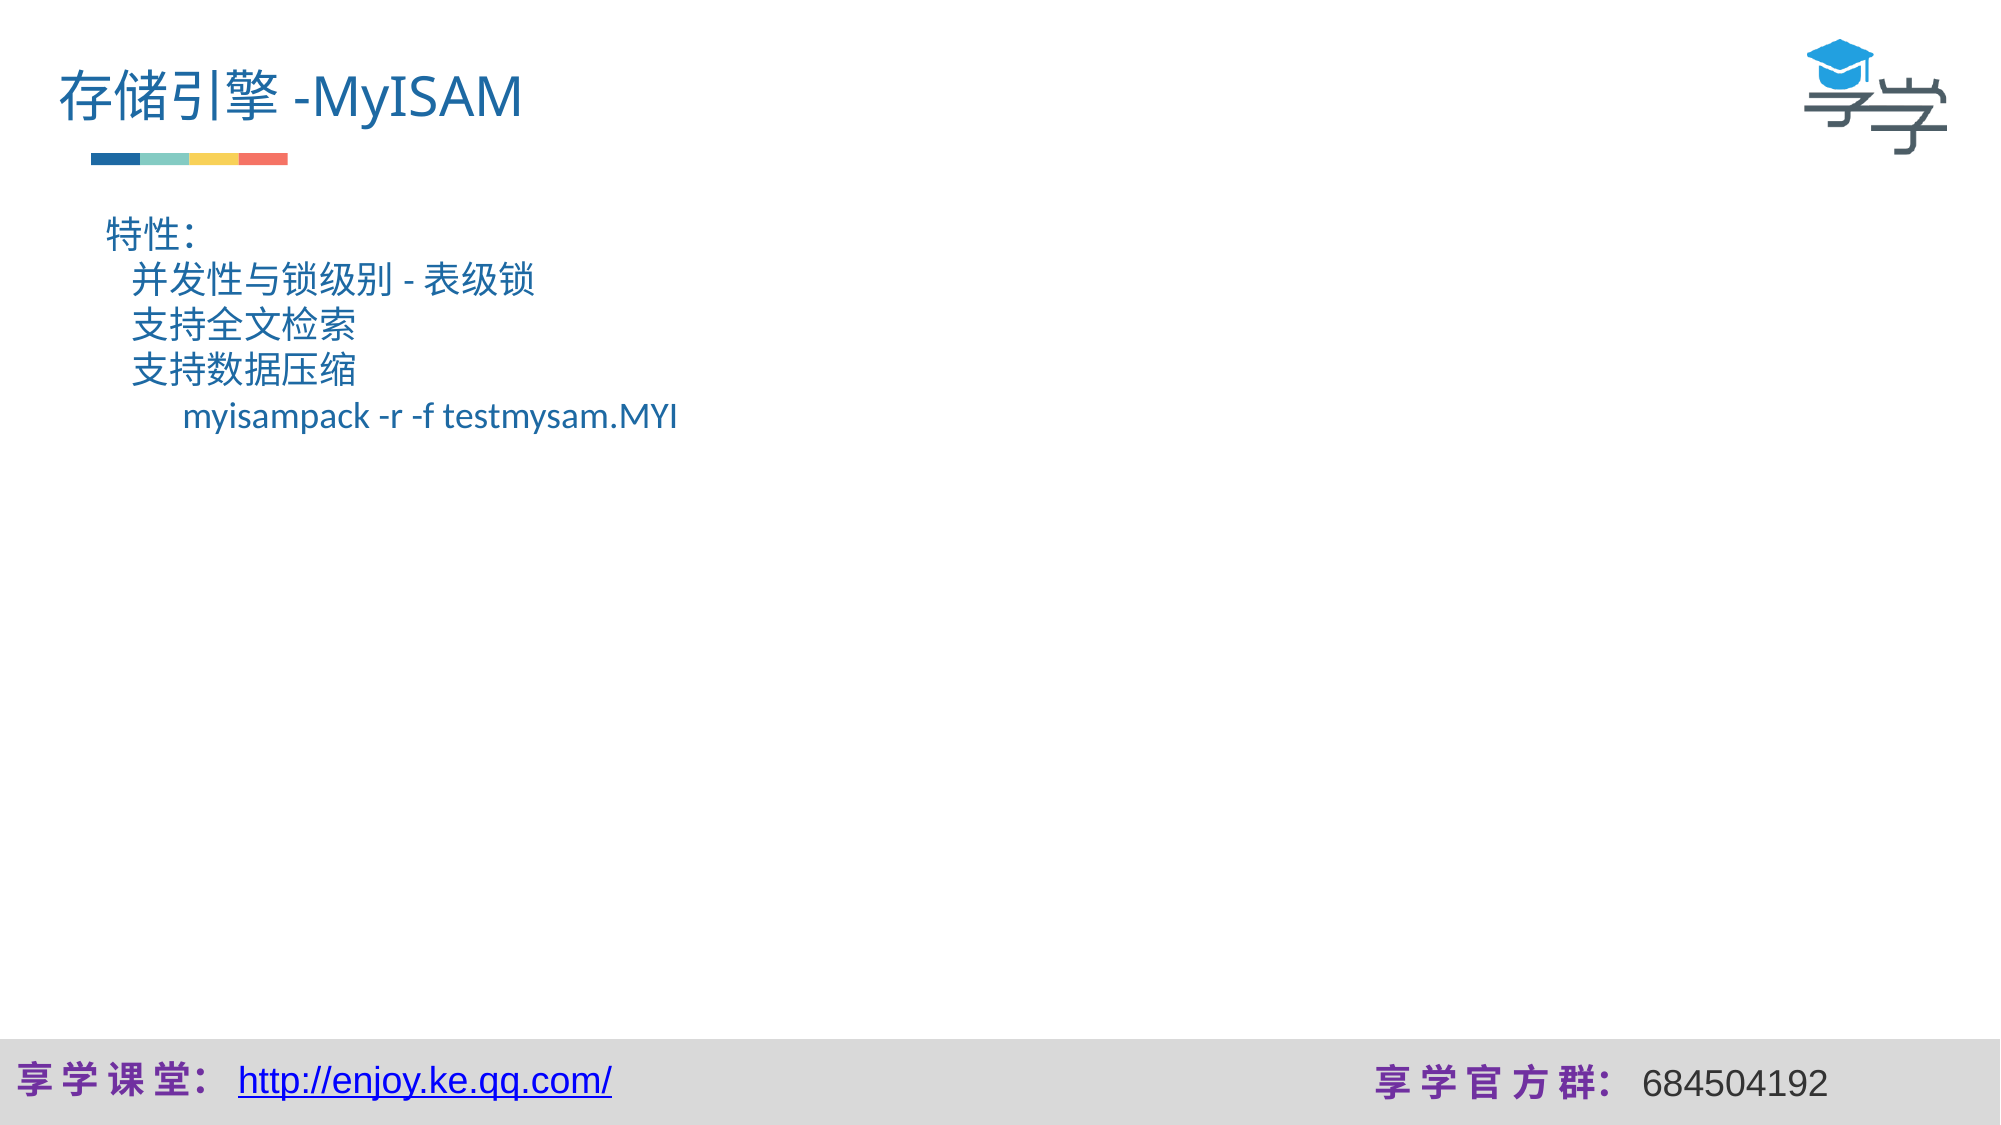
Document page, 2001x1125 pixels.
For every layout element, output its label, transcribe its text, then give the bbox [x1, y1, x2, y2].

text_box 特性： 并发性与锁级别-表级锁 支持全文检索 支持数据压缩 myisampack -r -f testmysam.MYI [91, 203, 1169, 534]
picture [1799, 20, 1952, 173]
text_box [90, 152, 288, 166]
text_box 存储引擎-MyISAM [58, 60, 773, 128]
